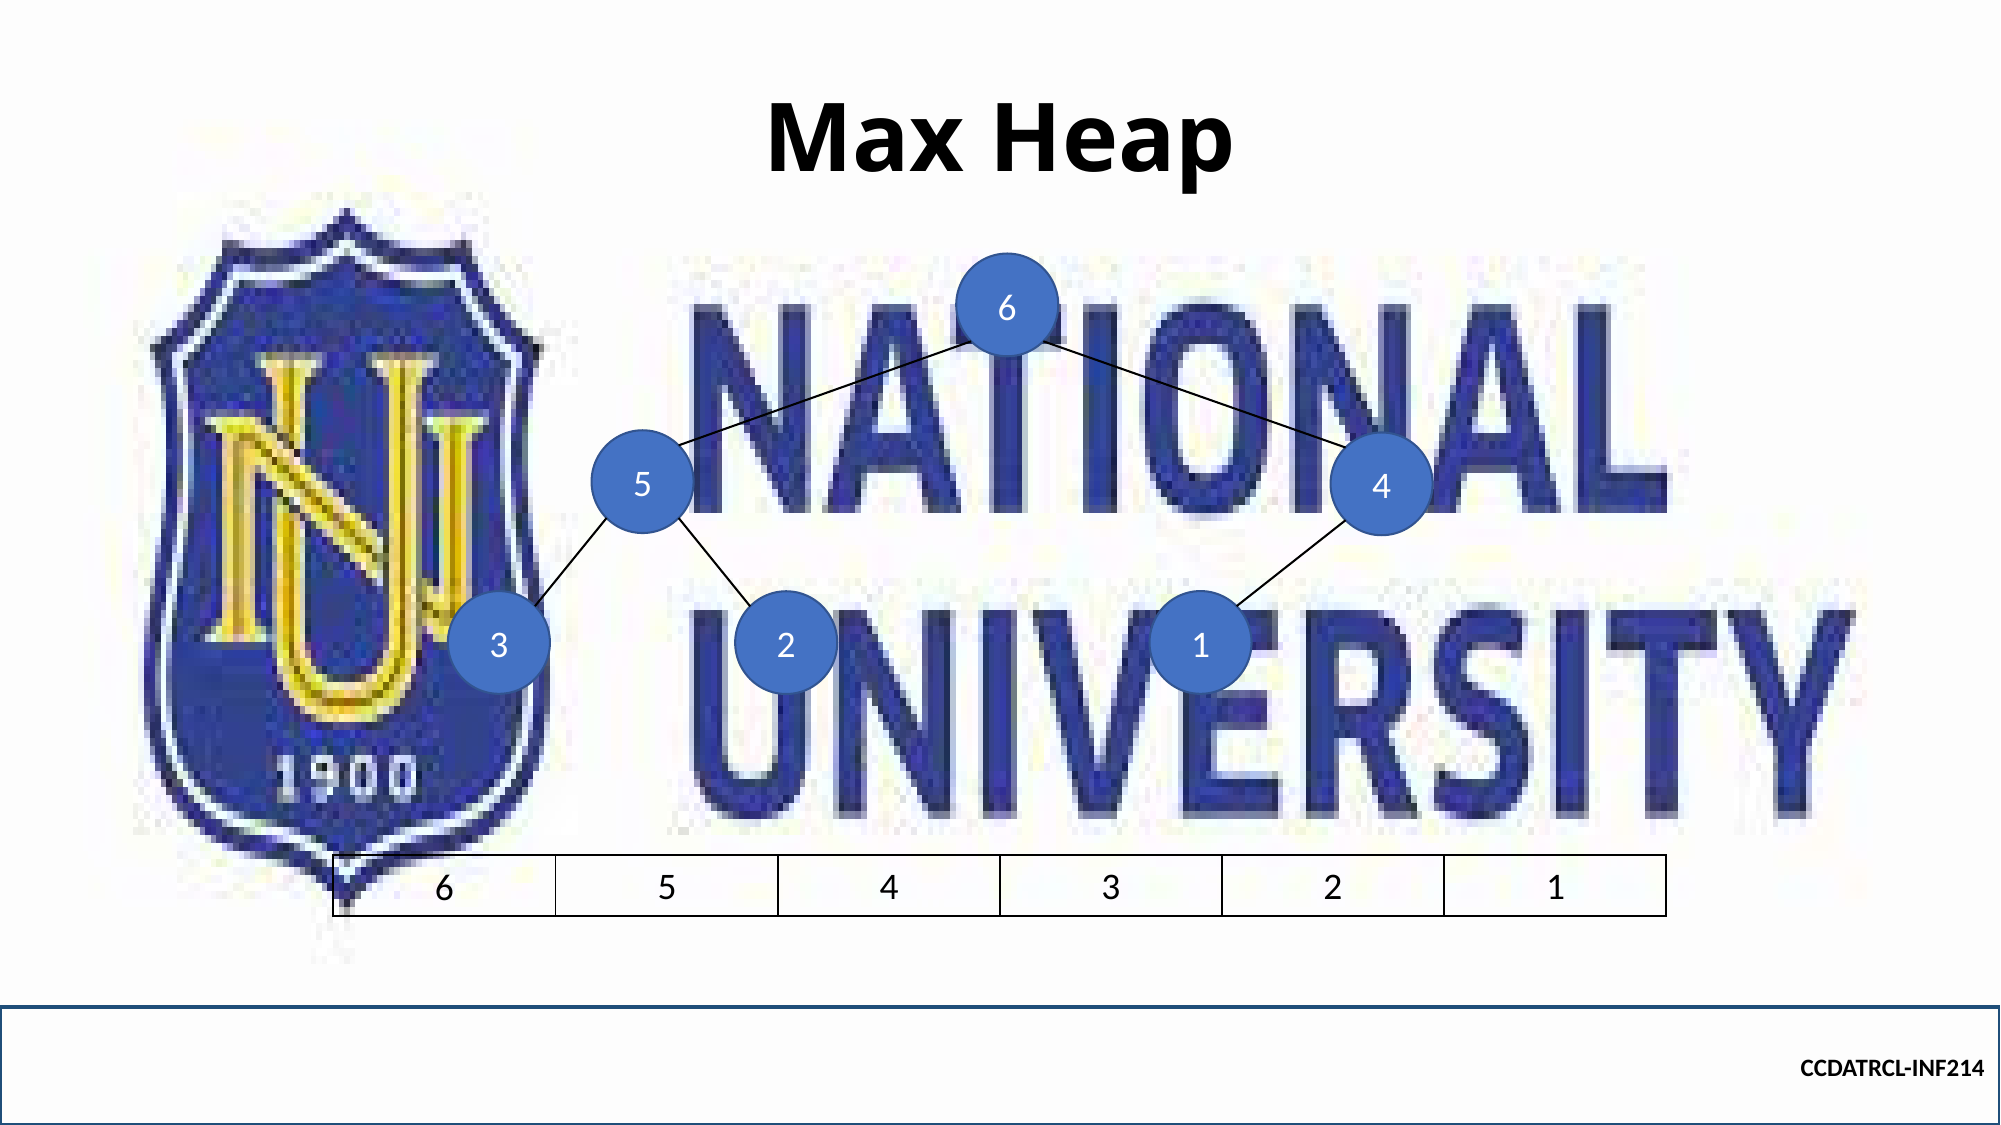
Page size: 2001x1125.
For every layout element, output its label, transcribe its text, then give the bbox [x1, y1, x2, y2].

text_box 4 [779, 854, 999, 915]
text_box 3 [446, 590, 551, 695]
footer CCDATRCL-INF214 [0, 1007, 2000, 1125]
text_box 1 [1148, 590, 1253, 695]
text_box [1236, 520, 1346, 607]
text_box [1043, 341, 1346, 448]
text_box 6 [955, 252, 1060, 358]
text_box 2 [734, 590, 839, 696]
text_box 2 [1222, 854, 1443, 915]
text_box 6 [333, 855, 556, 915]
title Max Heap [249, 81, 1750, 200]
text_box 5 [590, 429, 695, 535]
text_box 4 [1329, 431, 1434, 537]
text_box 1 [1444, 854, 1667, 915]
text_box 3 [1000, 854, 1221, 915]
text_box 5 [557, 854, 777, 915]
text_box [678, 341, 972, 446]
picture [0, 0, 2000, 1007]
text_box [678, 517, 751, 607]
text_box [535, 517, 607, 607]
